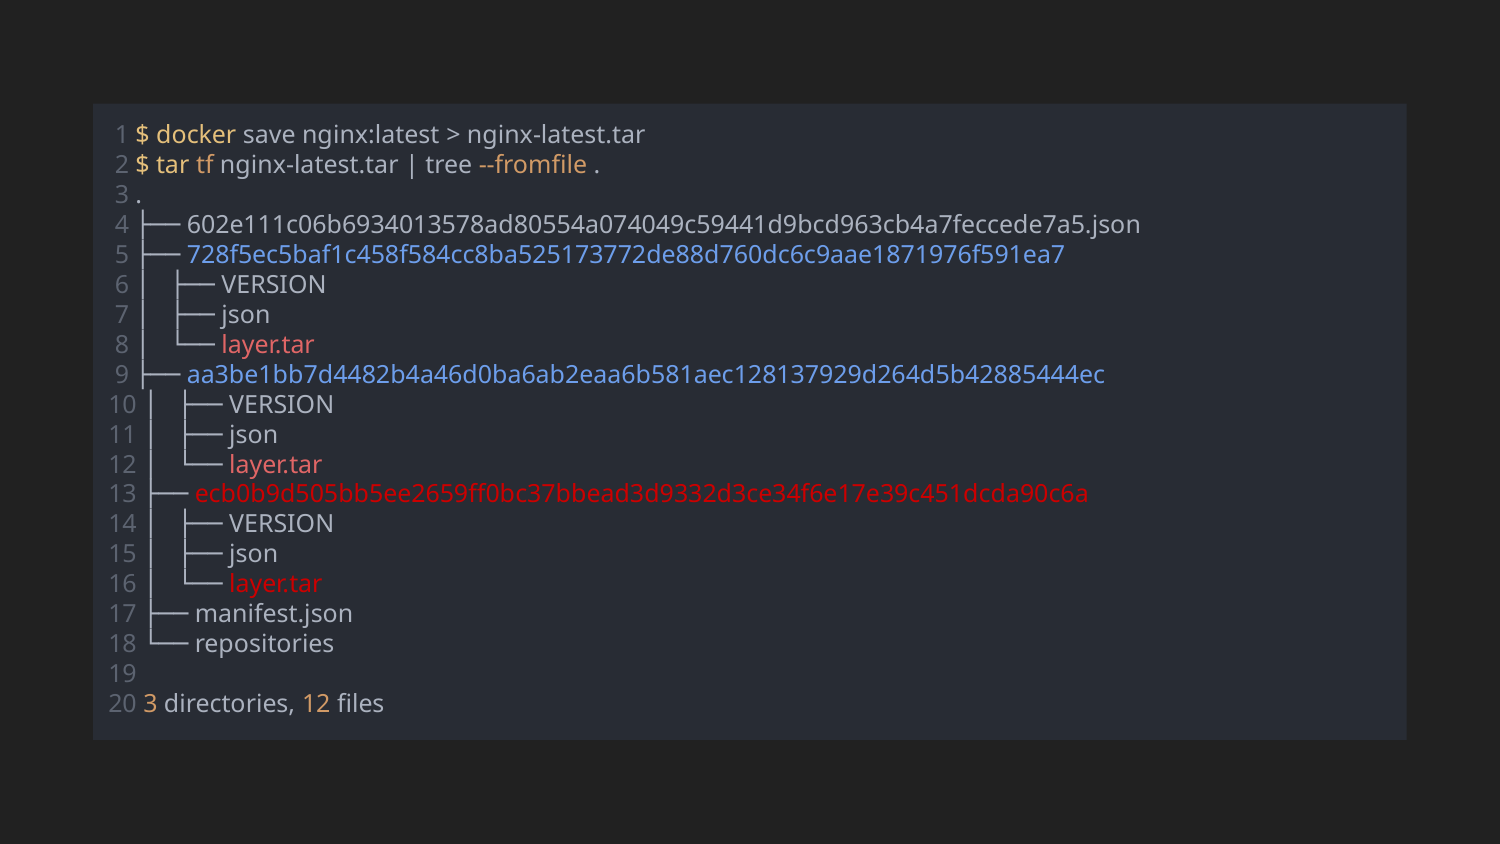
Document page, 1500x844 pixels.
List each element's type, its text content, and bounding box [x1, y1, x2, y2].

text_box 1 $ docker save nginx:latest > nginx-latest.tar 2 $ tar tf nginx-latest.tar | tree --fromfile . 3 . 4 ├── 602e111c06b6934013578ad80554a074049c59441d9bcd963cb4a7feccede7a5.json 5 ├── 728f5ec5baf1c458f584cc8ba525173772de88d760dc6c9aae1871976f591ea7 6 │ ├── VERSION 7 │ ├── json 8 │ └── layer.tar 9 ├── aa3be1bb7d4482b4a46d0ba6ab2eaa6b581aec128137929d264d5b42885444ec 10 │ ├── VERSION 11 │ ├── json 12 │ └── layer.tar 13 ├── ecb0b9d505bb5ee2659ff0bc37bbead3d9332d3ce34f6e17e39c451dcda90c6a 14 │ ├── VERSION 15 │ ├── json 16 │ └── layer.tar 17 ├── manifest.json 18 └── repositories 19 20 3 directories, 12 files [93, 103, 1407, 740]
